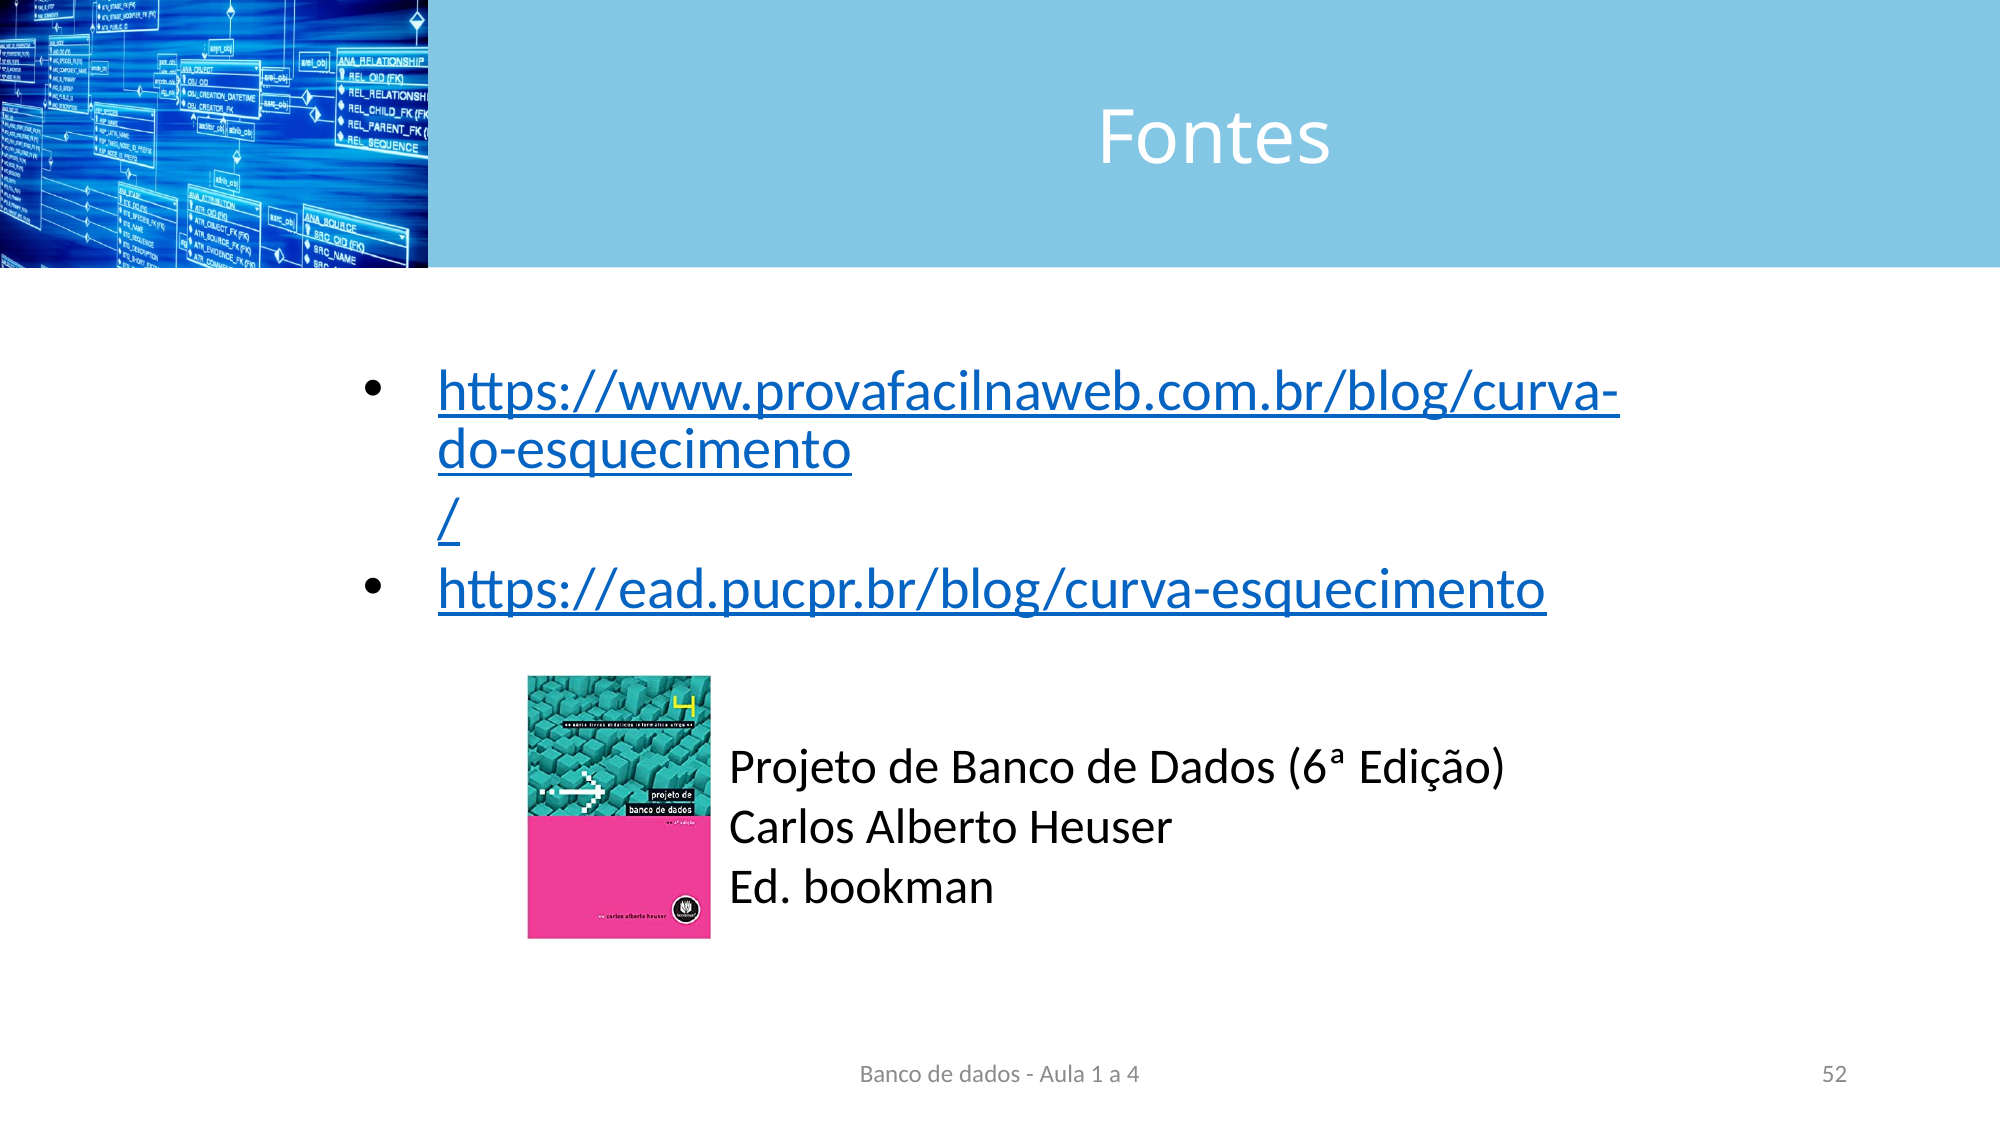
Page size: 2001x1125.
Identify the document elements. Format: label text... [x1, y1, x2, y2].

slide_number 52 [1412, 1042, 1863, 1103]
footer Banco de dados - Aula 1 a 4 [662, 1042, 1338, 1103]
text_box Projeto de Banco de Dados (6ª Edição) Carlos Alberto Heuser Ed. bookman [714, 726, 1522, 922]
picture [527, 675, 711, 939]
text_box Fontes [428, 0, 2000, 268]
picture [0, 0, 428, 268]
text_box https://www.provafacilnaweb.com.br/blog/curva-do-esquecimento/ https://ead.pucpr.br/blog/curva-esquecimento [348, 344, 1652, 570]
